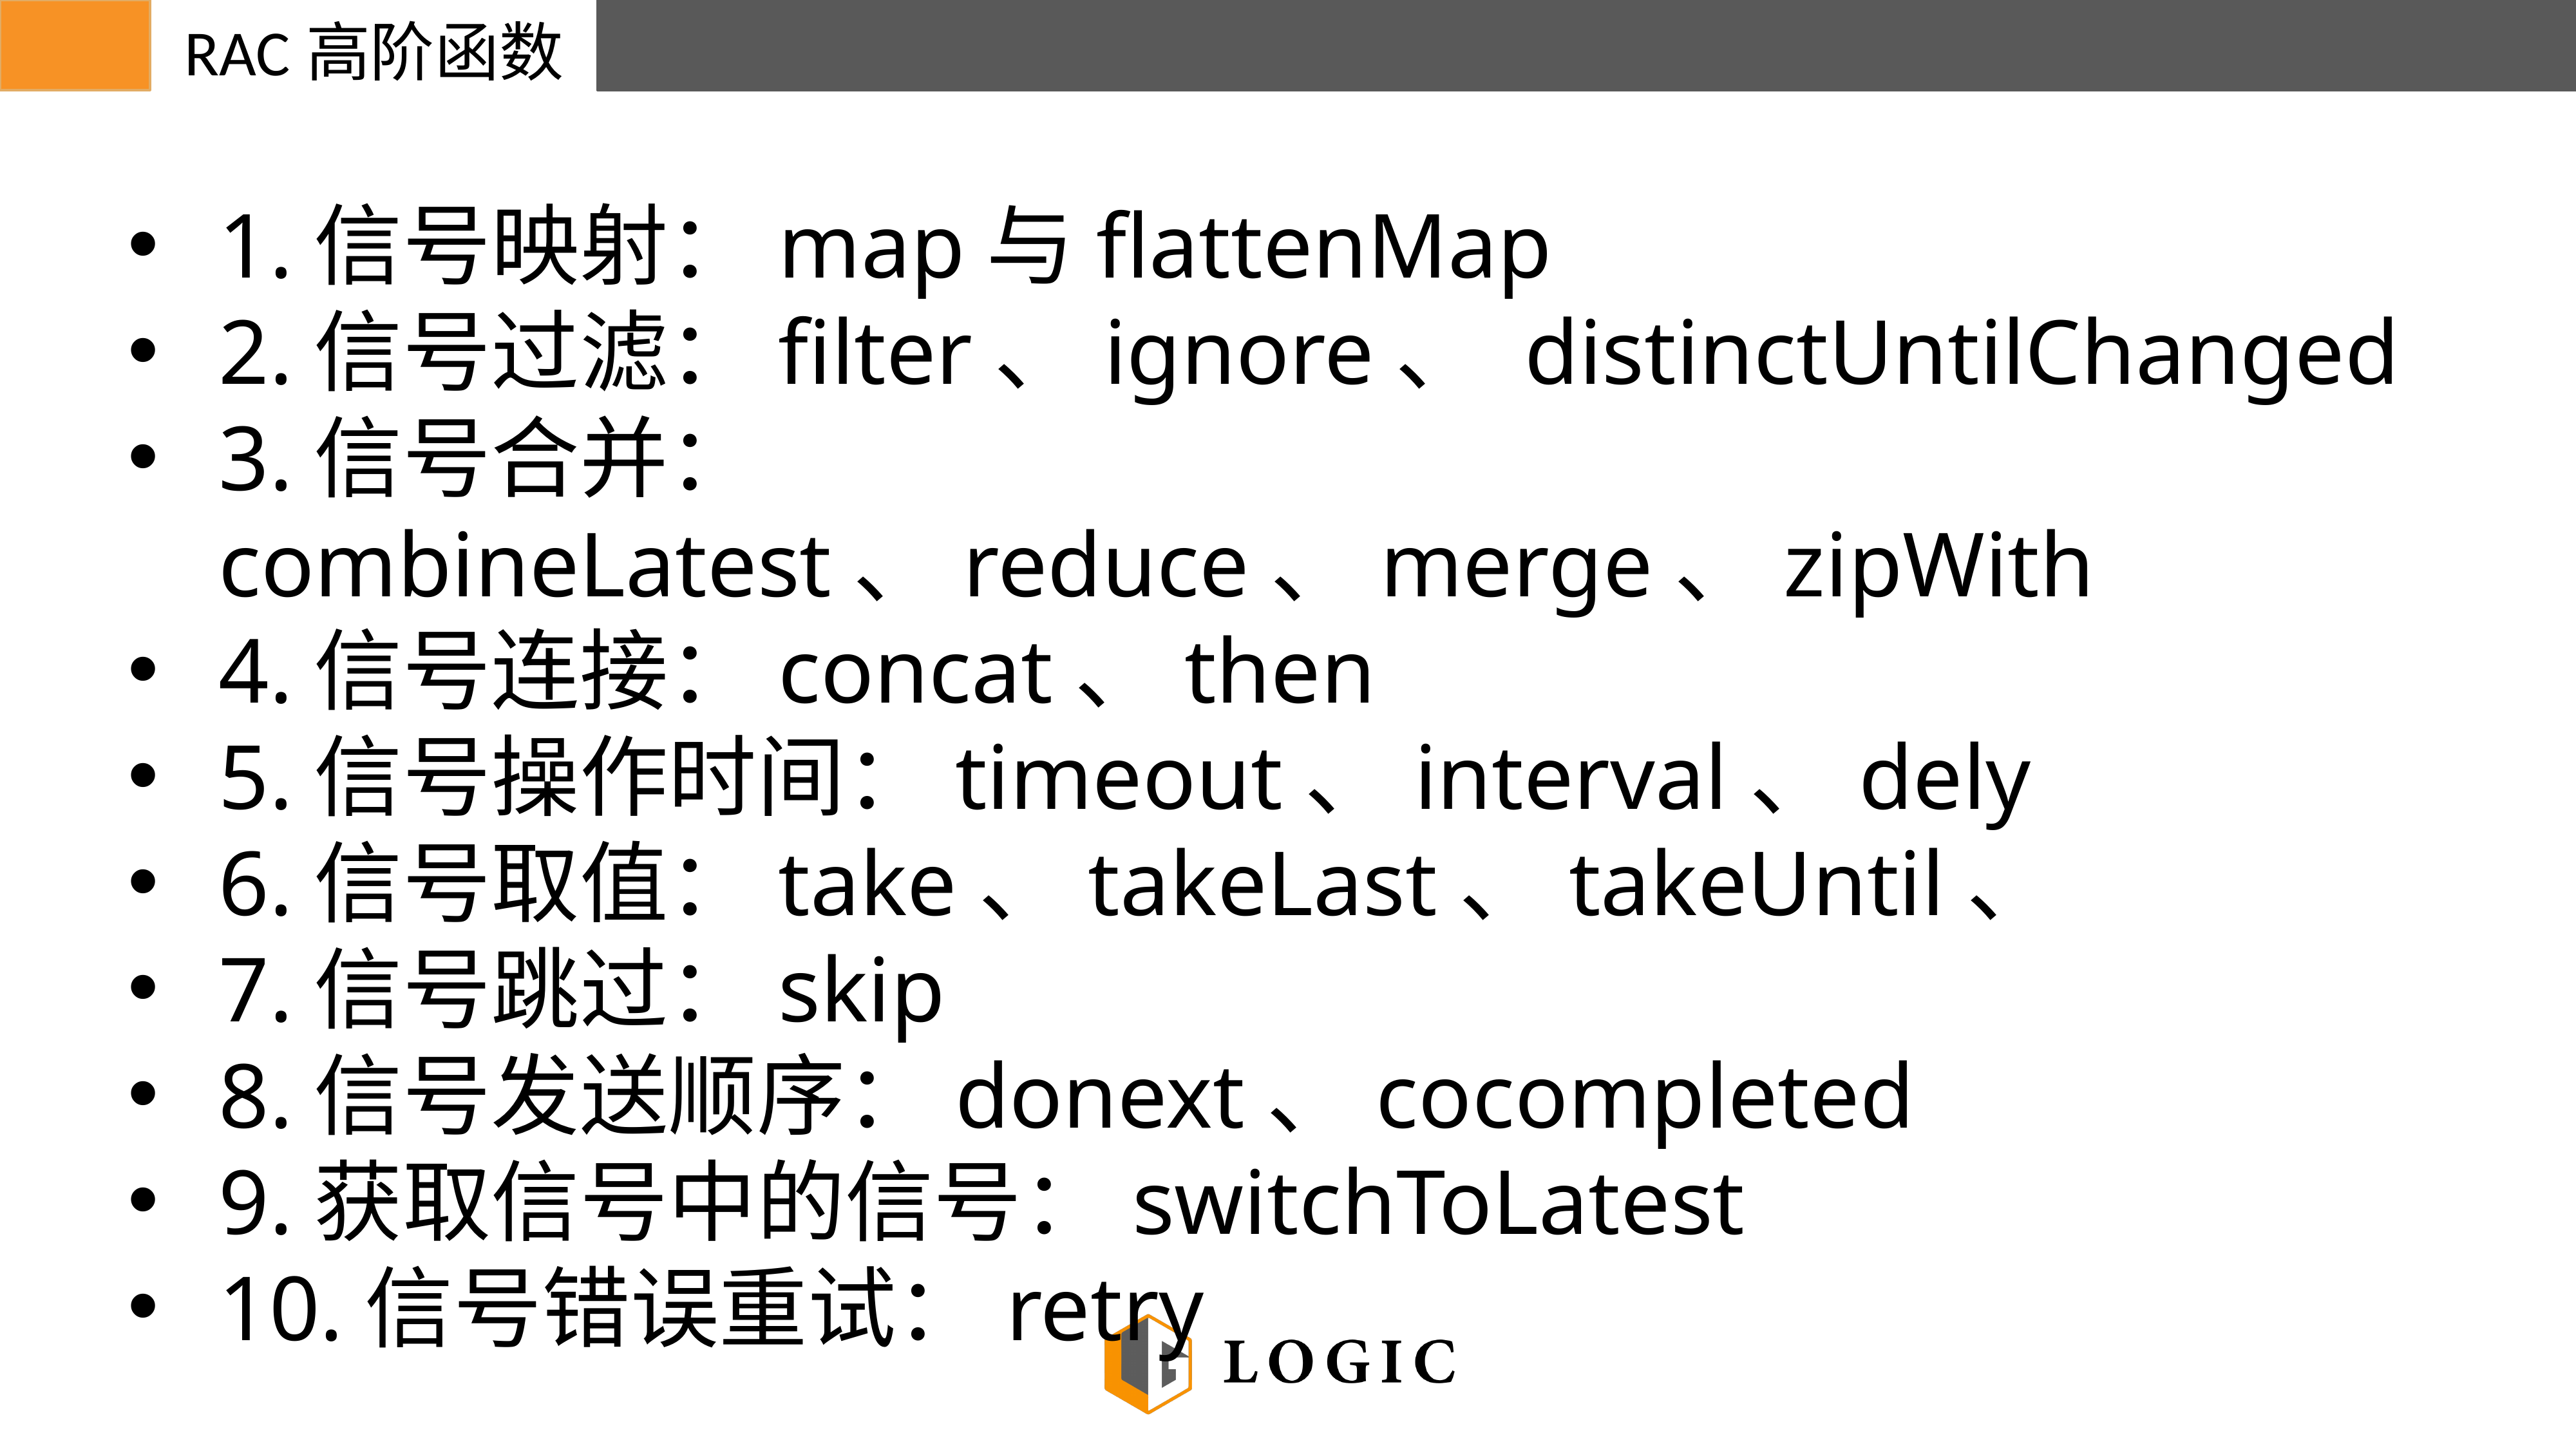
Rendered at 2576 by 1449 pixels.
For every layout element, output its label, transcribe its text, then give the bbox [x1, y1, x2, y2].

text_box RAC高阶函数 [151, 6, 597, 93]
text_box 1.信号映射：map与flattenMap 2.信号过滤：filter、ignore、 distinctUntilChanged 3.信号合并： combineLatest、reduce、merge、zipWith 4.信号连接：concat、then 5.信号操作时间：timeout、interval、dely 6.信号取值：take、takeLast、takeUntil、 7.信号跳过：skip 8.信号发送顺序：donext、cocompleted 9.获取信号中的信号：switchToLatest 10.信号错误重试：retry [118, 184, 2576, 1363]
picture [1098, 1363, 1477, 1417]
